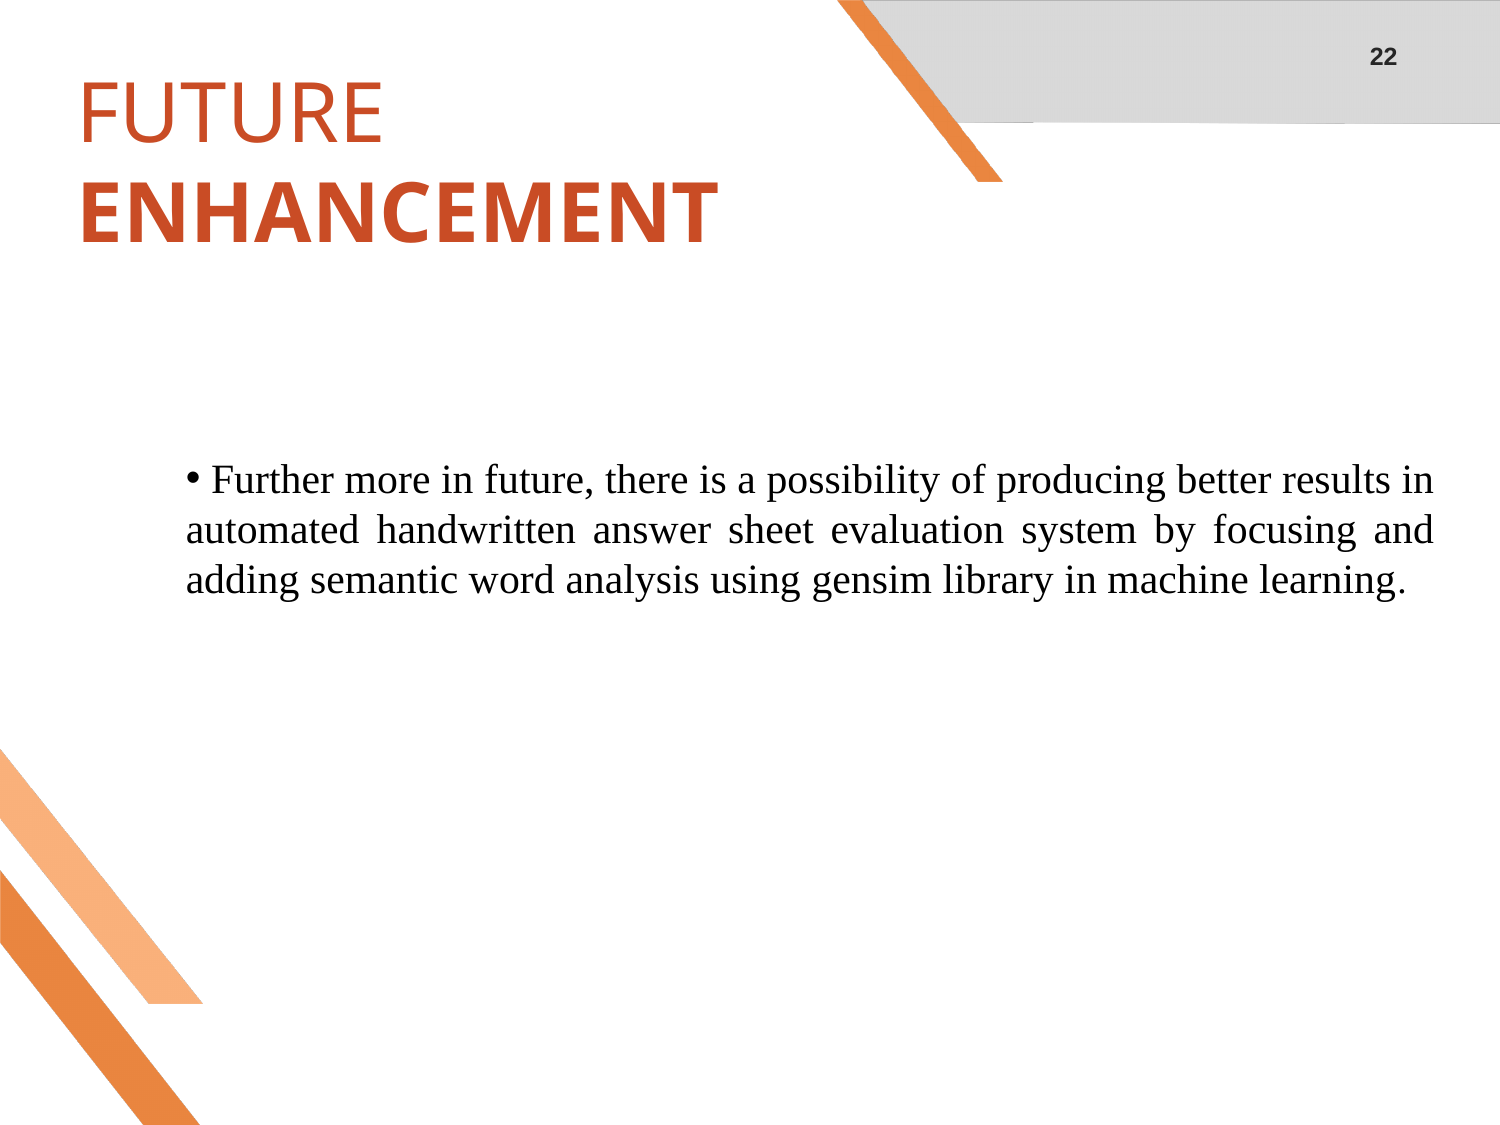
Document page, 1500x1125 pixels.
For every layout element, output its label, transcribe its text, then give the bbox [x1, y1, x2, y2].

slide_number 22 [1342, 28, 1425, 78]
picture [0, 745, 203, 1125]
title FUTURE ENHANCEMENT [46, 93, 847, 225]
picture [837, 0, 1500, 182]
text_box Further more in future, there is a possibility of producing better results in automated handwritten answer sheet evaluation system by focusing and adding semantic word analysis using gensim library in machine learning. [171, 444, 1461, 610]
